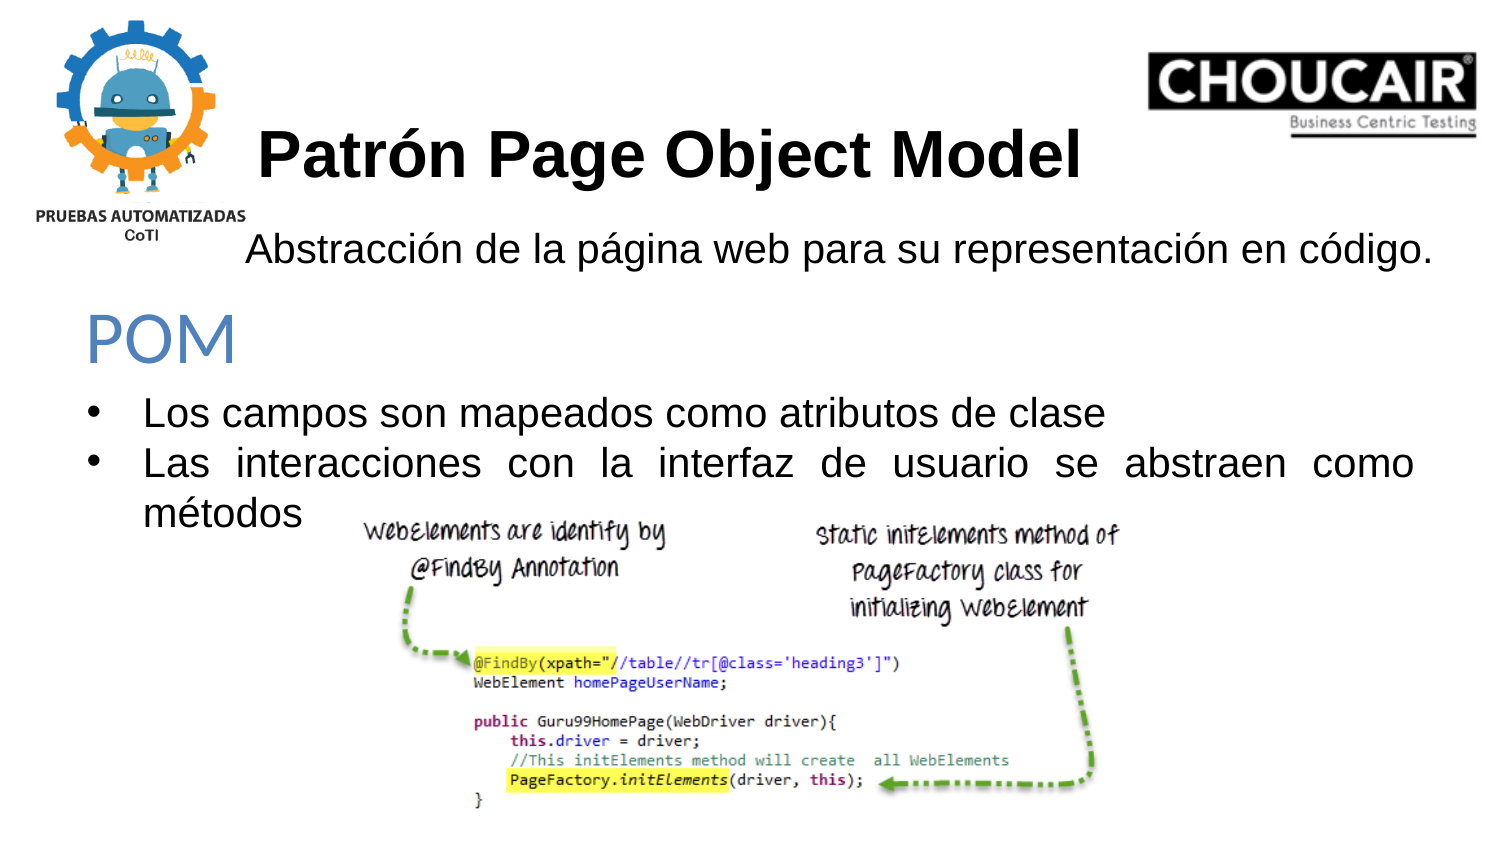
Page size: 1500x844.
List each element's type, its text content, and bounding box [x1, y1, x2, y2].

text_box Abstracción de la página web para su representación en código. [230, 214, 1500, 280]
picture [343, 496, 1142, 824]
text_box POM [70, 281, 254, 386]
picture [14, 5, 257, 248]
text_box Los campos son mapeados como atributos de clase Las interacciones con la interfaz de usuario se abstraen como métodos [71, 378, 1431, 544]
list Patrón Page Object Model [261, 102, 1500, 151]
picture [1139, 43, 1486, 102]
